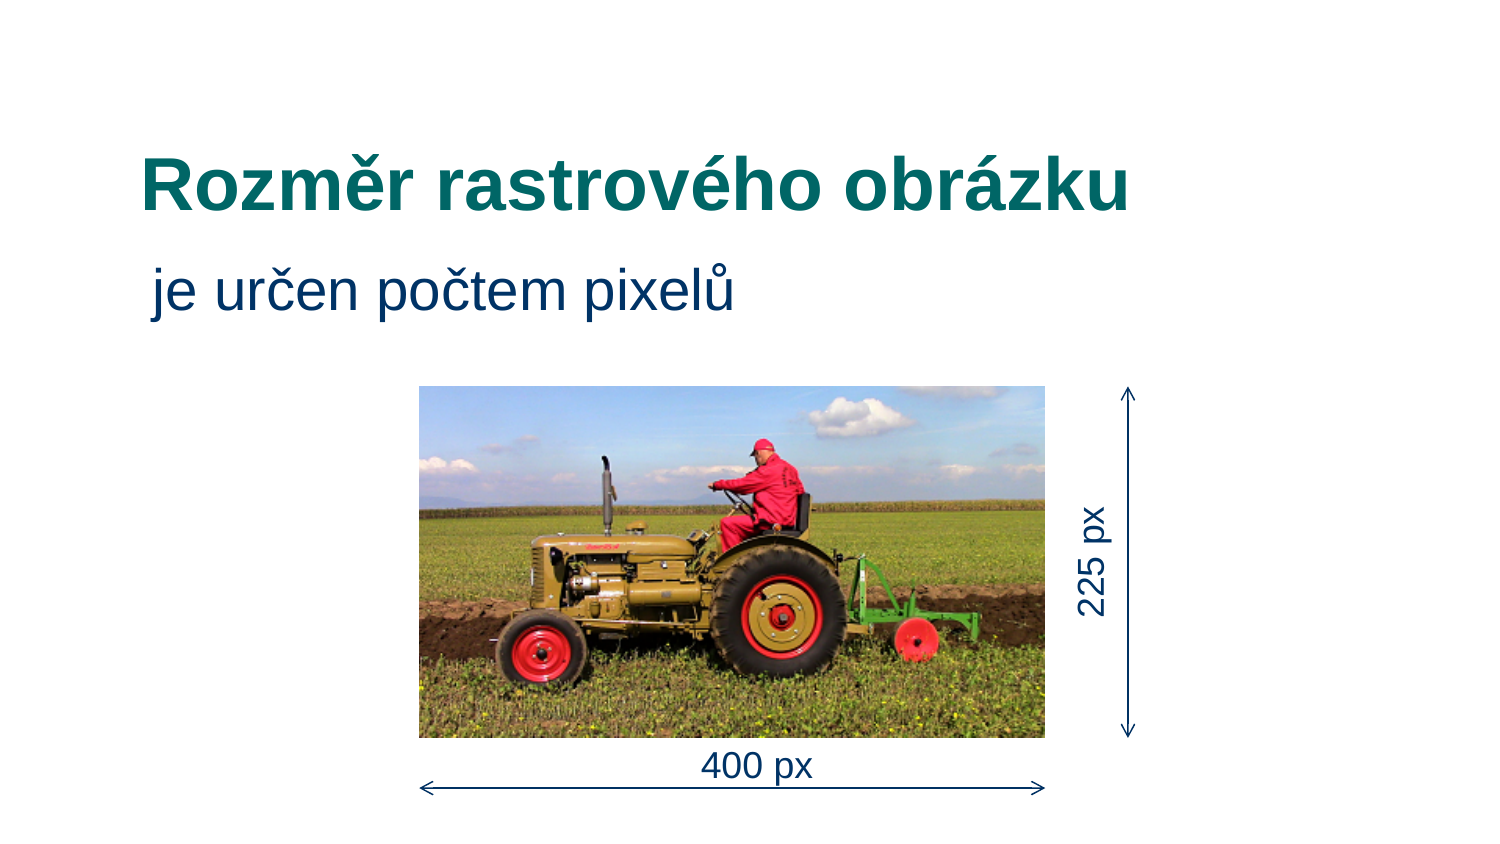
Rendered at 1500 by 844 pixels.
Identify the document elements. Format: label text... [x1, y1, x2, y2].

text_box 400 px [685, 748, 828, 787]
list je určen počtem pixelů [137, 244, 1400, 352]
title Rozměr rastrového obrázku [124, 93, 1426, 235]
picture [418, 386, 1045, 739]
text_box 225 px [1058, 491, 1119, 634]
